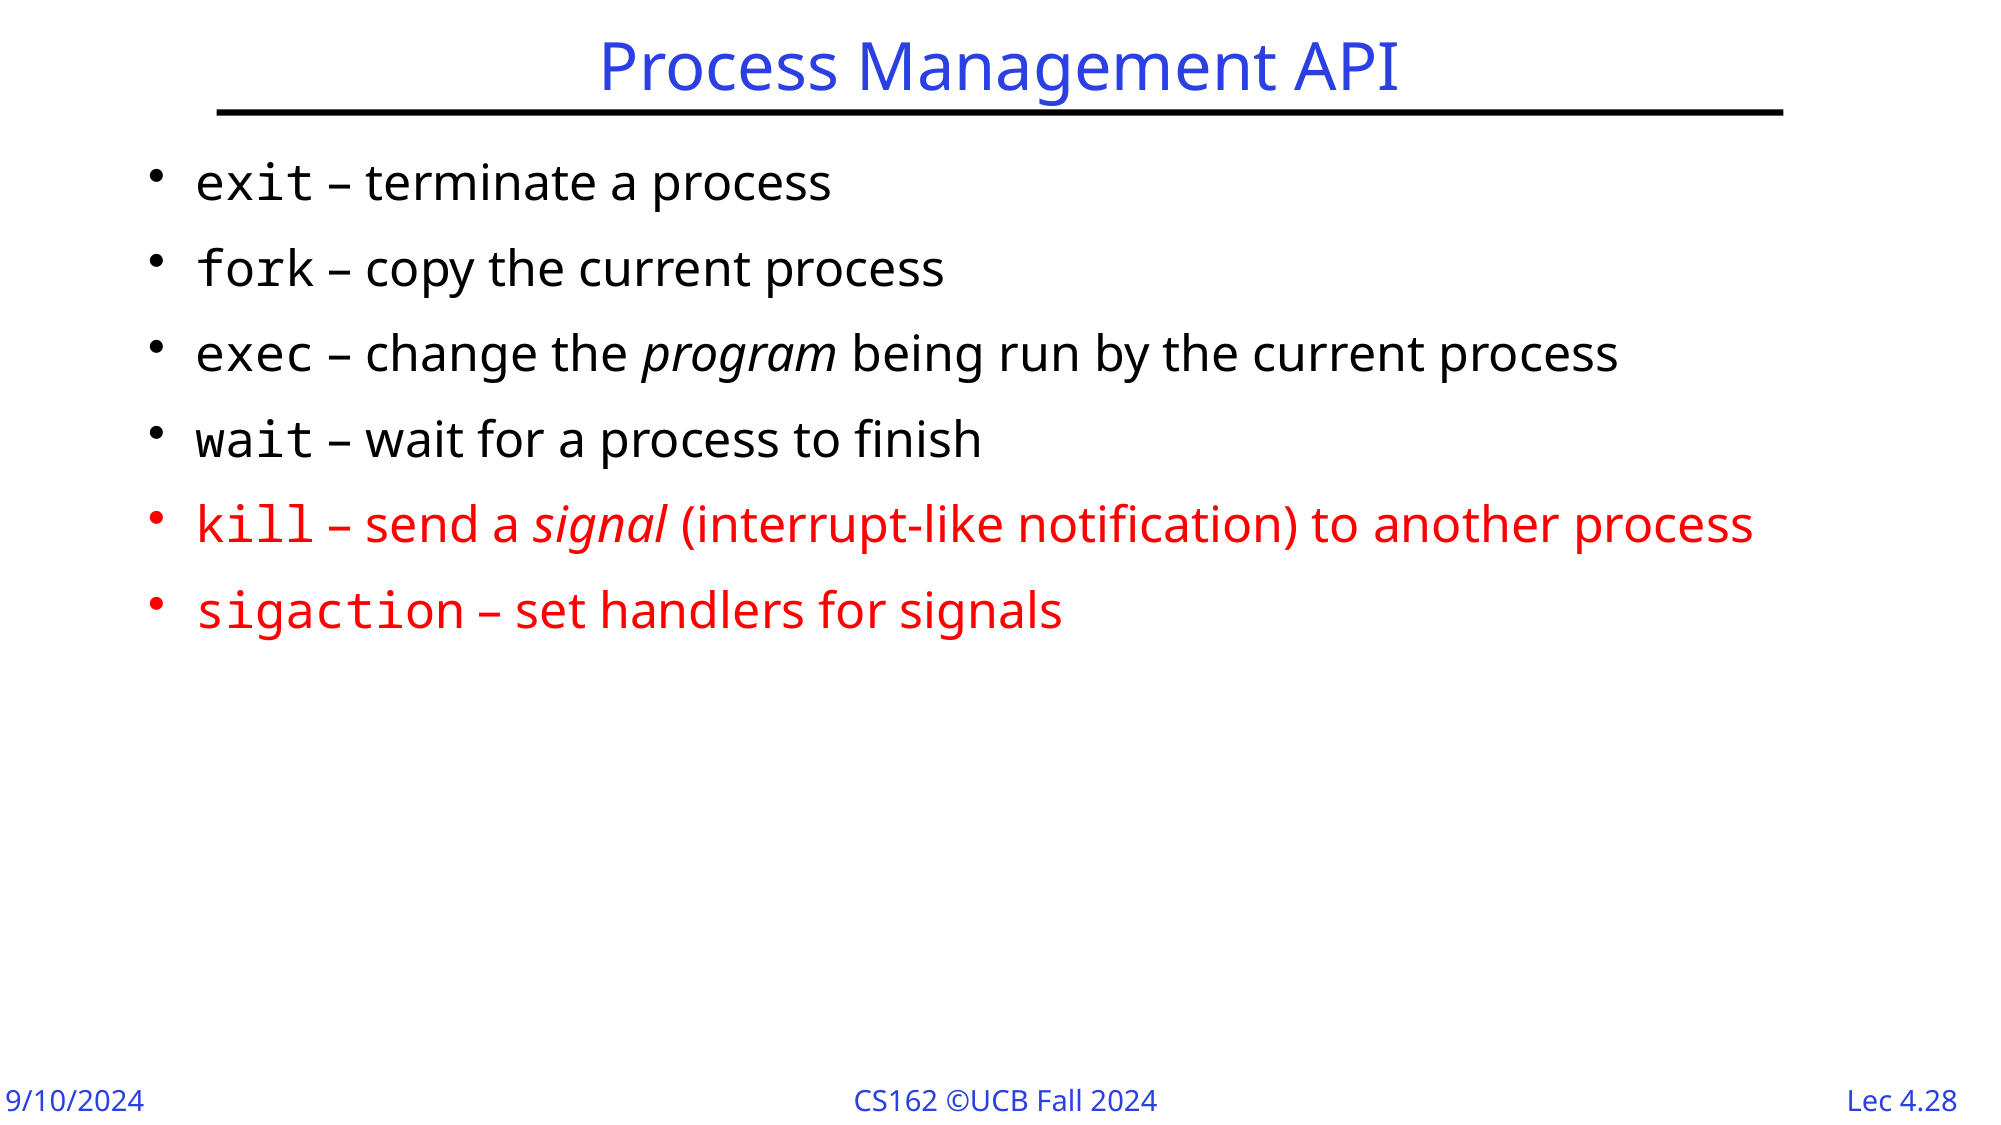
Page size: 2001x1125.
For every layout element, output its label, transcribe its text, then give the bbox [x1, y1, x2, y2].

title Process Management API [216, 24, 1784, 113]
list exit – terminate a process fork – copy the current process exec – change the program being run by the current process wait – wait for a process to finish kill – send a signal (interrupt-like notification) to another process sigaction – set handlers for signals [133, 149, 1867, 988]
